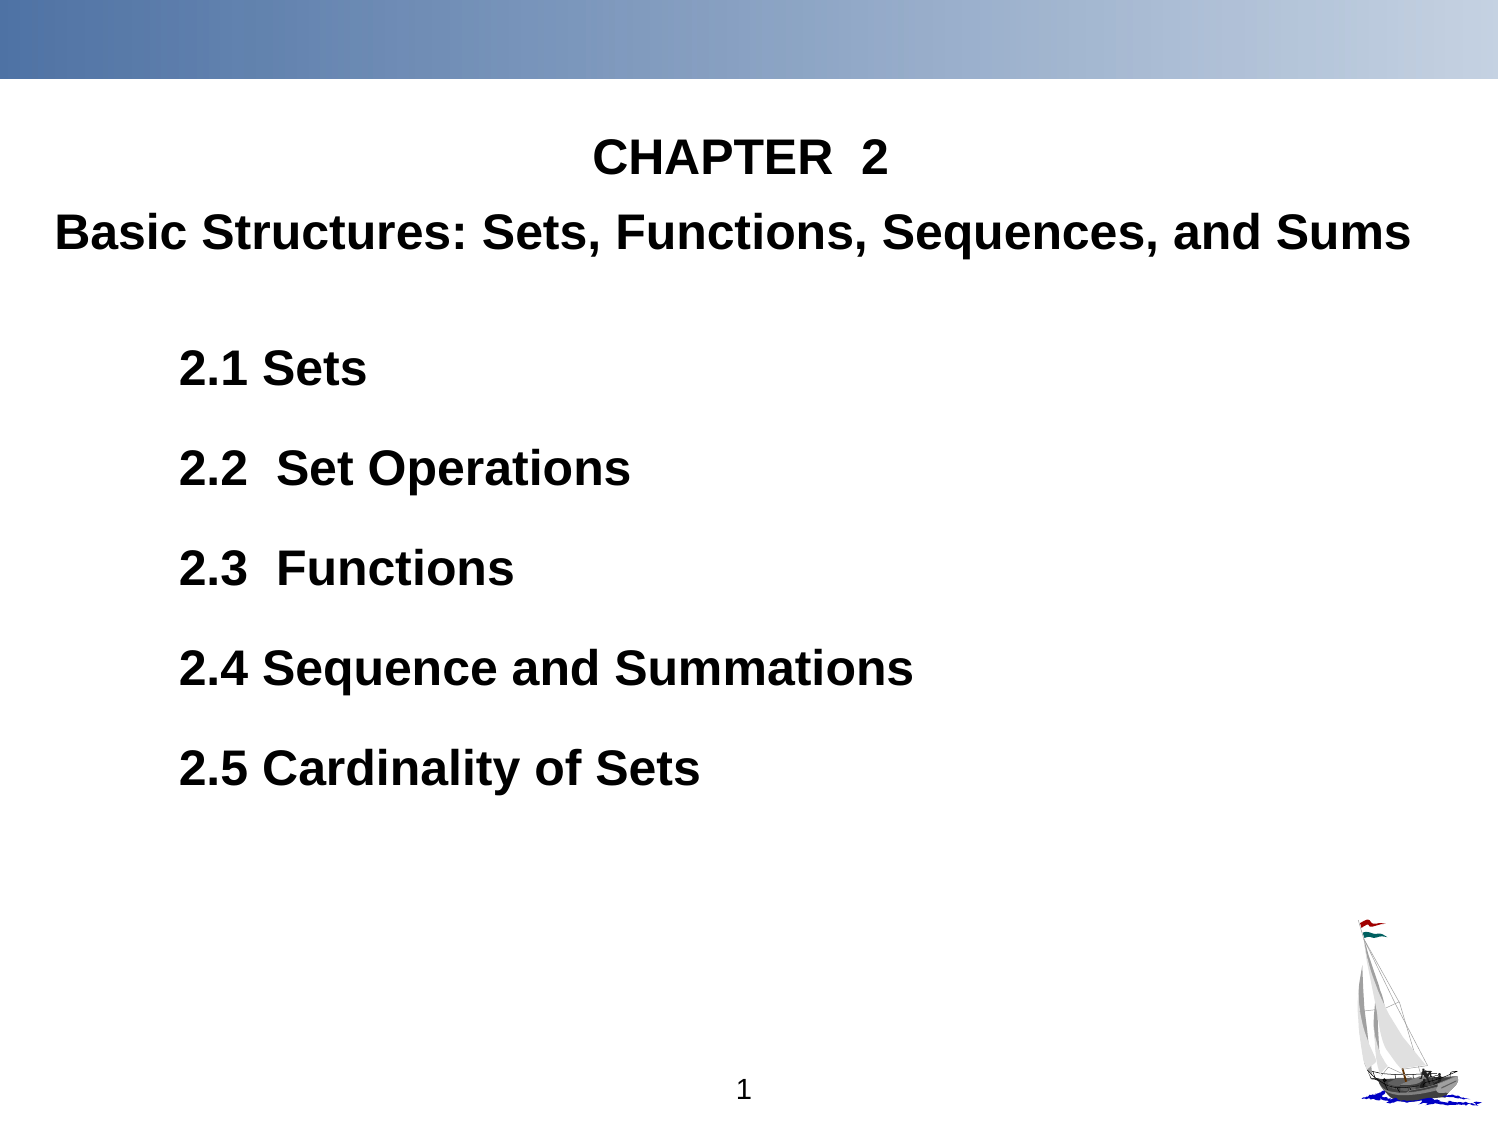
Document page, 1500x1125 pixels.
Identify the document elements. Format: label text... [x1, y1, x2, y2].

picture [0, 0, 1500, 79]
slide_number 1 [666, 1049, 768, 1125]
text_box CHAPTER 2 Basic Structures: Sets, Functions, Sequences, and Sums [28, 117, 1453, 267]
text_box 2.1 Sets 2.2 Set Operations 2.3 Functions 2.4 Sequence and Summations 2.5 Cardinality of Sets [163, 328, 1364, 803]
